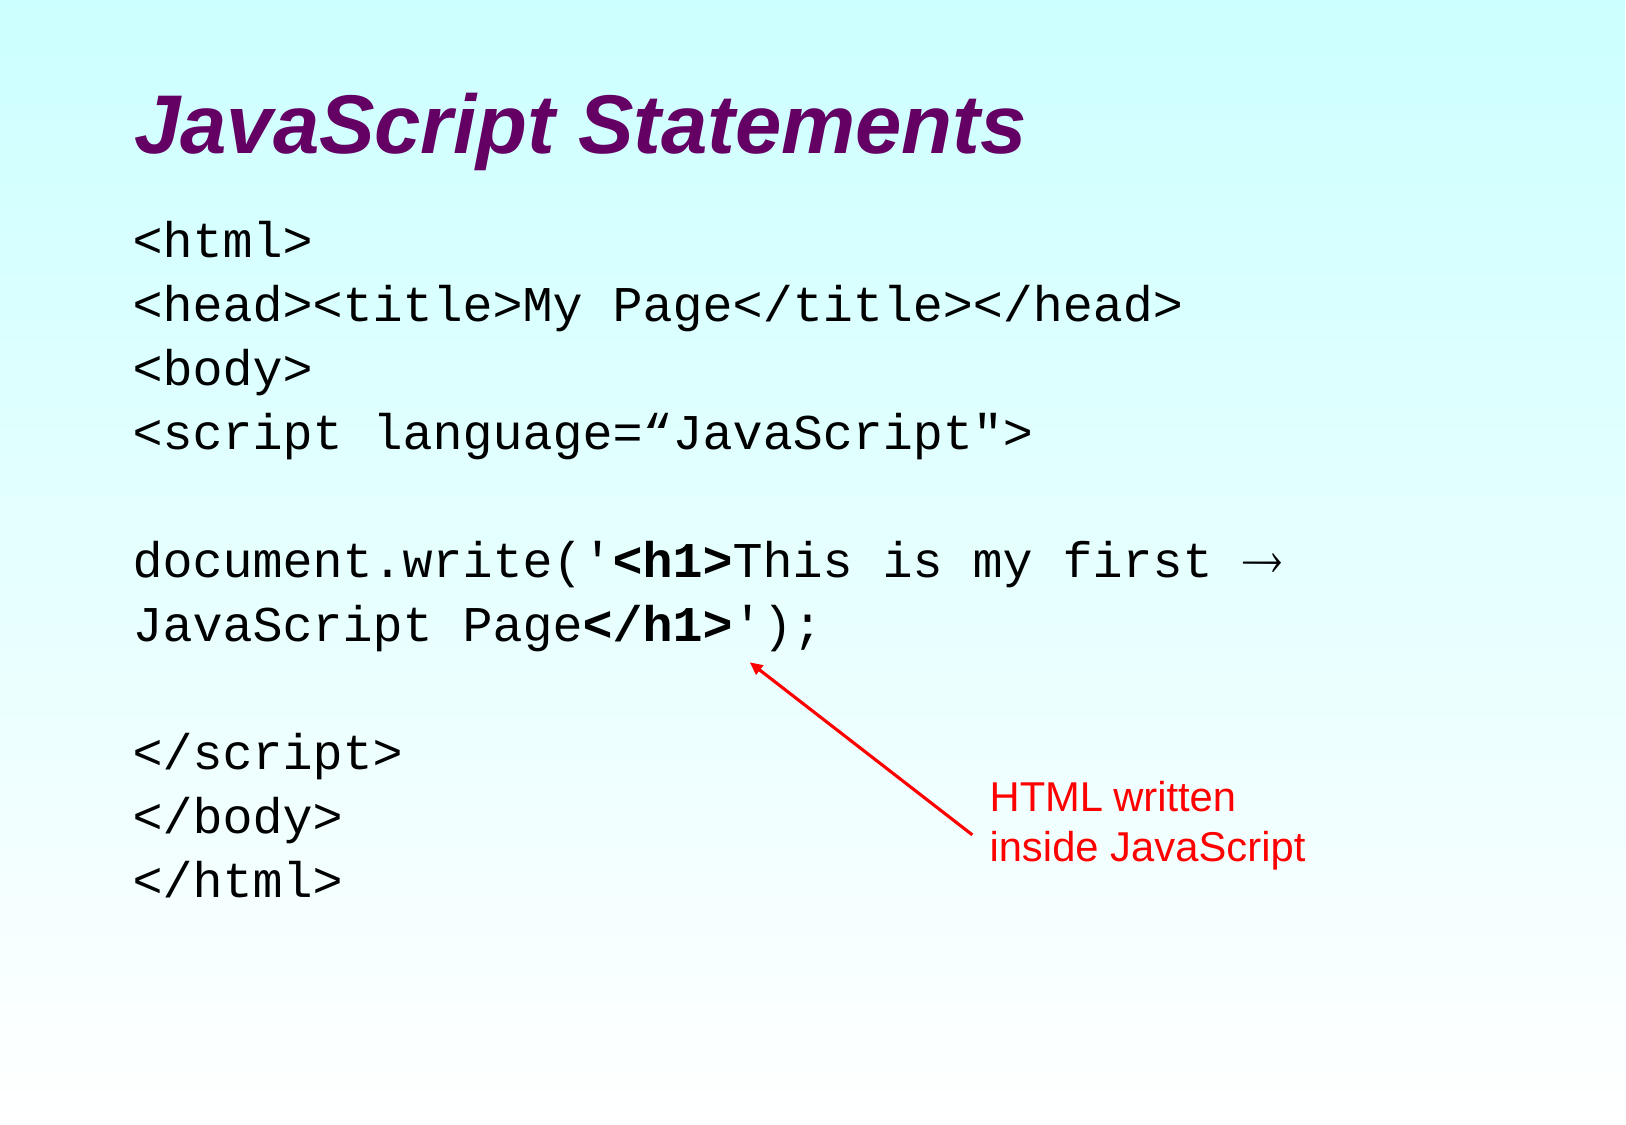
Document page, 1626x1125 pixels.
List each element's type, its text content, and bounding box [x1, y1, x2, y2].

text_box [749, 662, 1321, 878]
list <html> <head><title>My Page</title></head> <body> <script language=“JavaScript"> document.write('<h1>This is my first  JavaScript Page</h1>'); </script> </body> </html> [117, 206, 1498, 989]
title JavaScript Statements [119, 62, 1497, 186]
